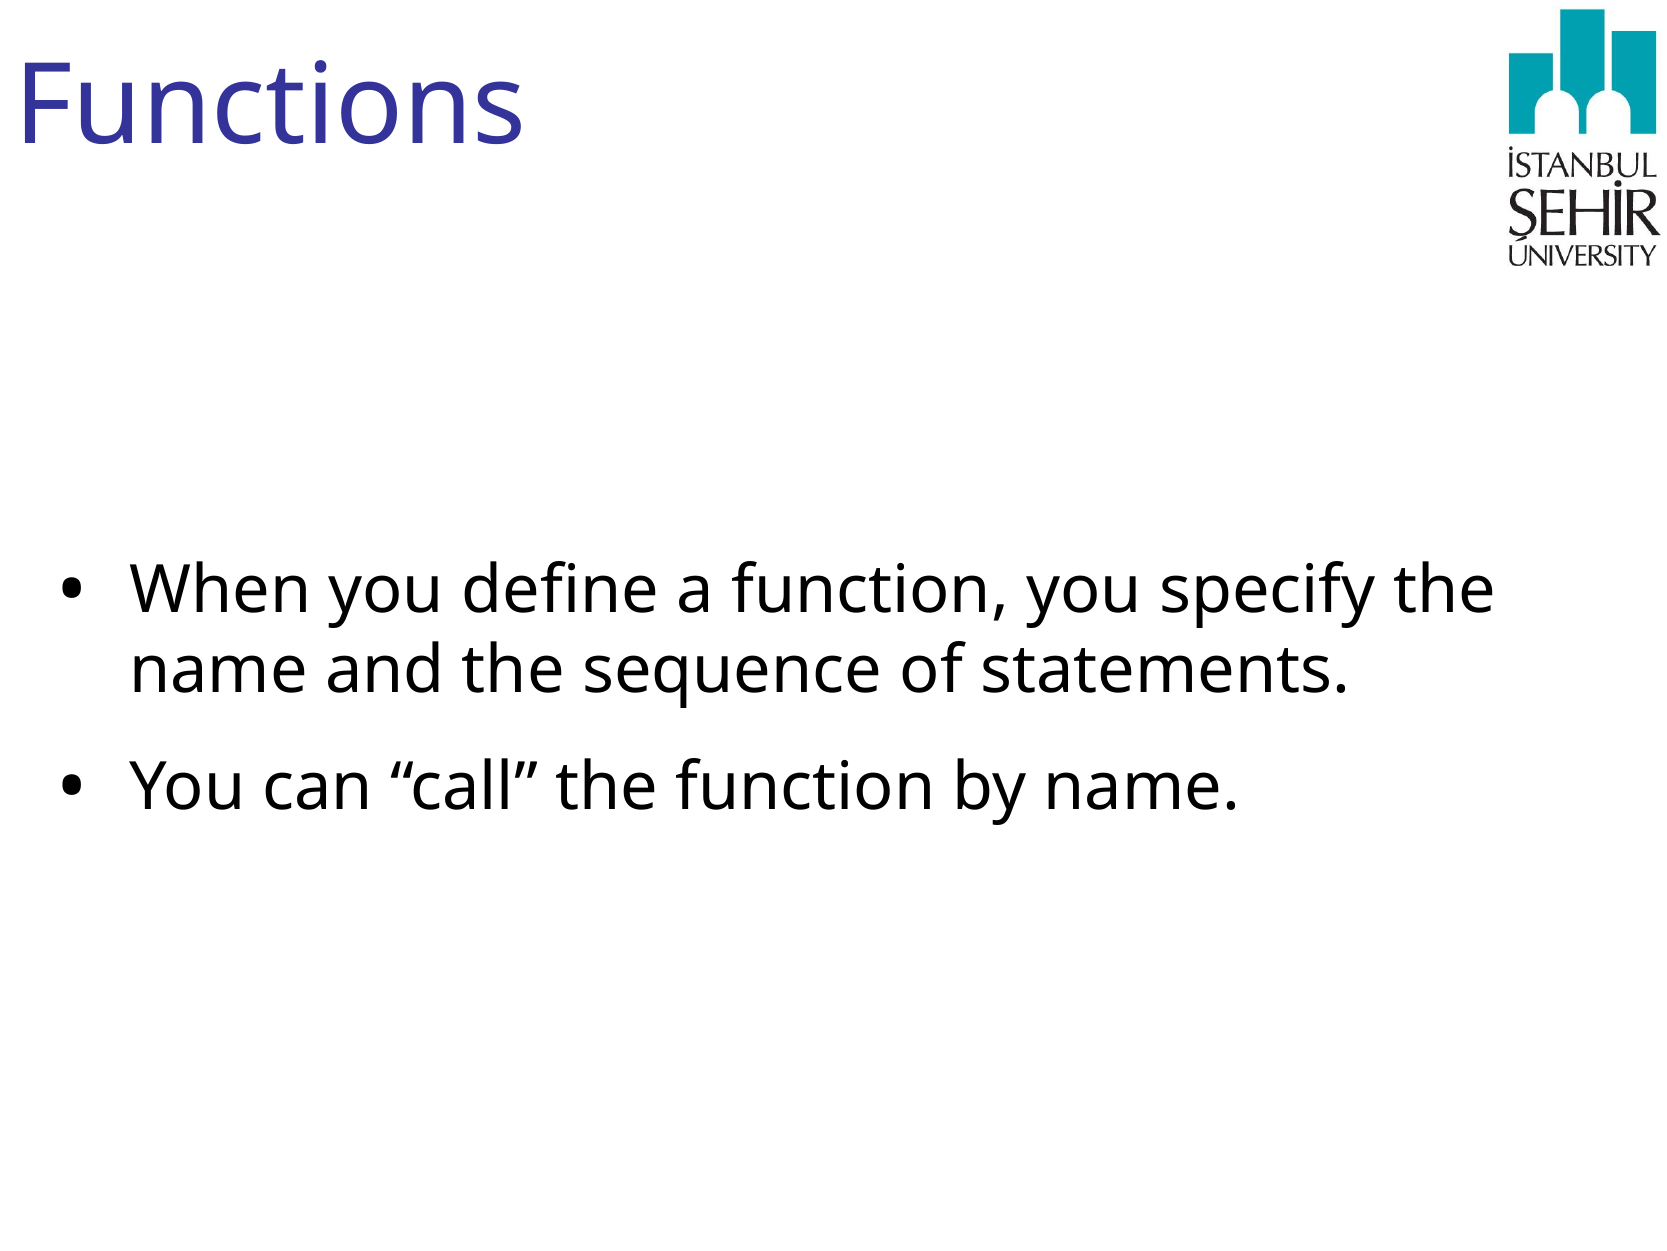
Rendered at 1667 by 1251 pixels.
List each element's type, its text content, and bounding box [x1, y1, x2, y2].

picture [1491, 0, 1667, 285]
list When you define a function, you specify the name and the sequence of statements. You can “call” the function by name. [8, 354, 1663, 1015]
title Functions [8, 8, 1663, 188]
